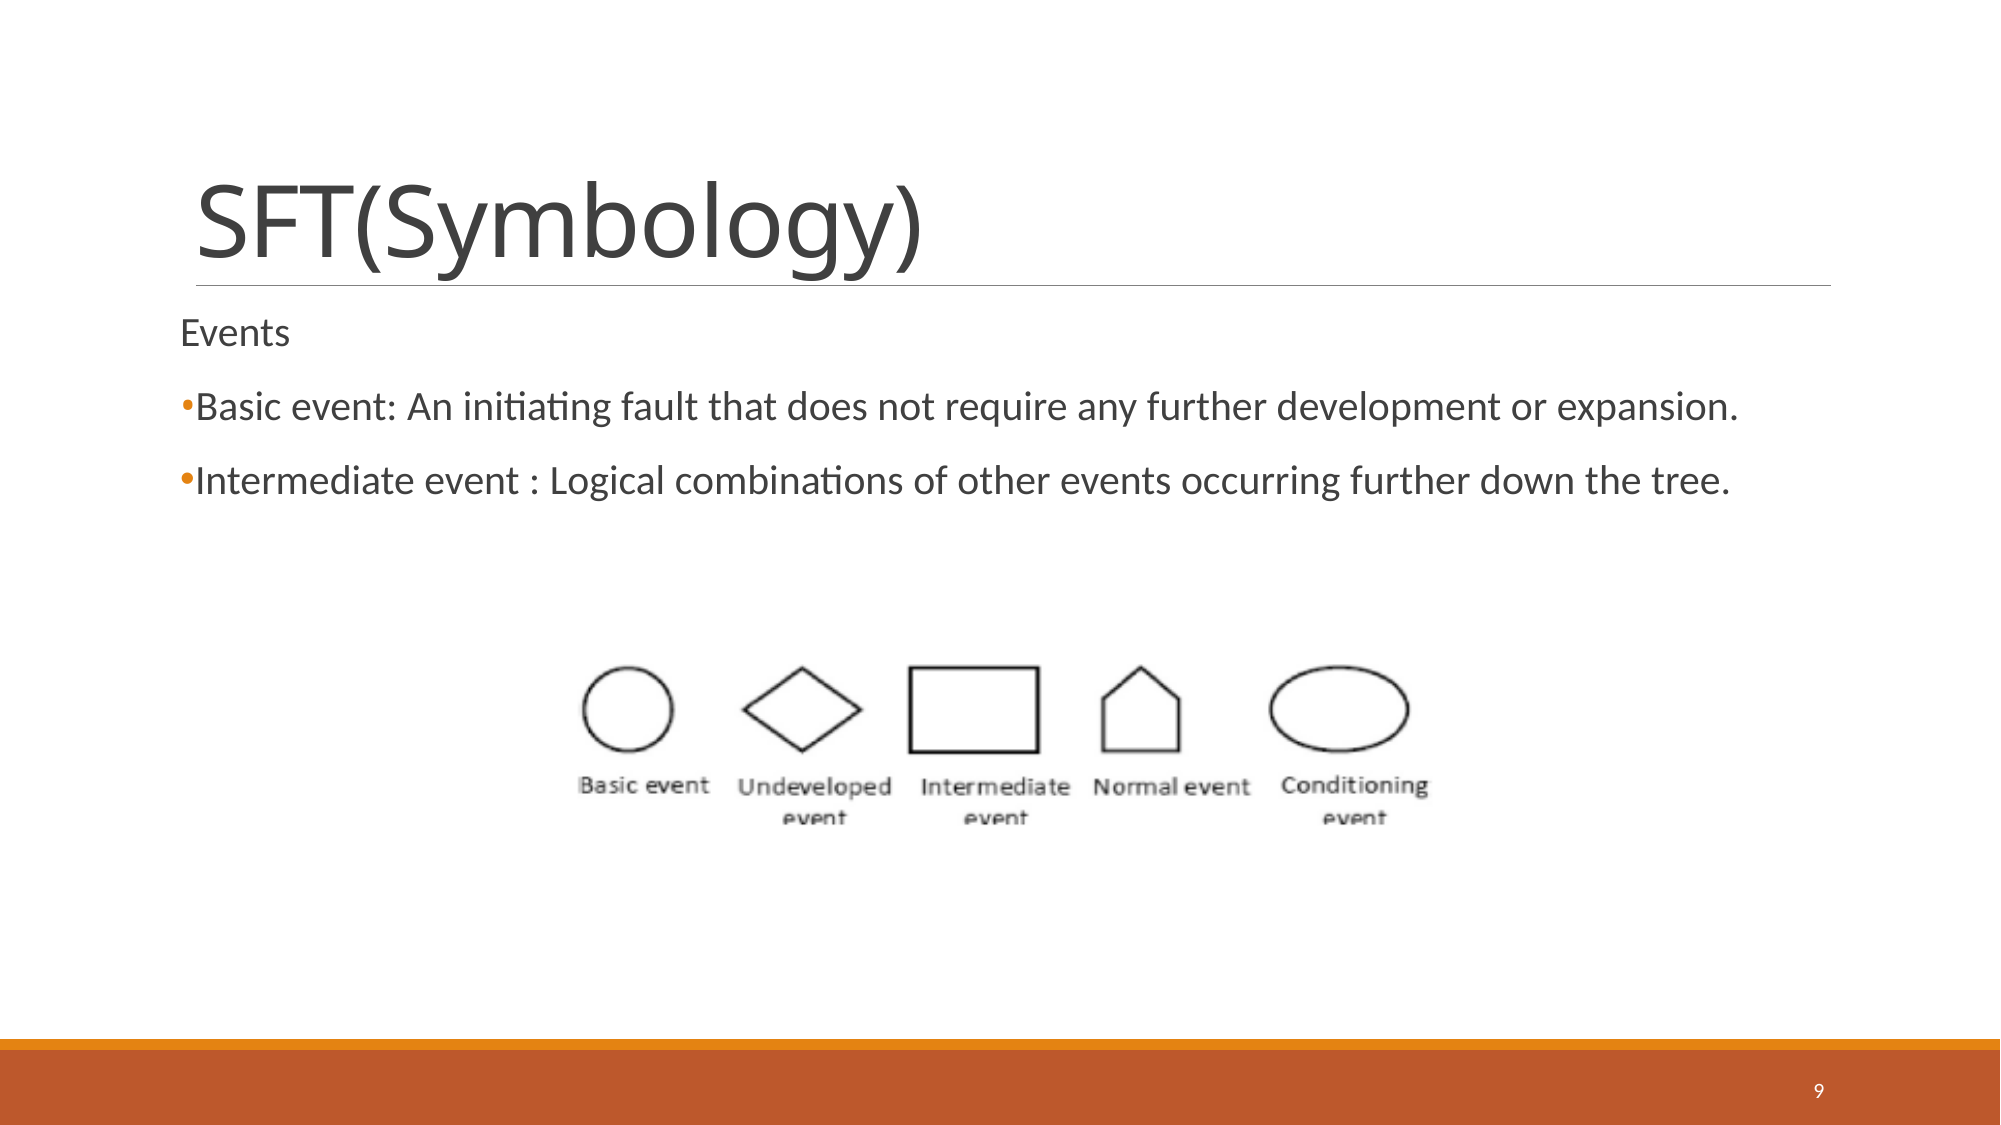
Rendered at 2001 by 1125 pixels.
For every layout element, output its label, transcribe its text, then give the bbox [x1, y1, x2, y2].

list Events Basic event: An initiating fault that does not require any further development or expansion. Intermediate event : Logical combinations of other events occurring further down the tree. [180, 302, 1830, 963]
title SFT(Symbology) [180, 47, 1830, 285]
picture [558, 632, 1452, 849]
slide_number 9 [1624, 1059, 1840, 1120]
